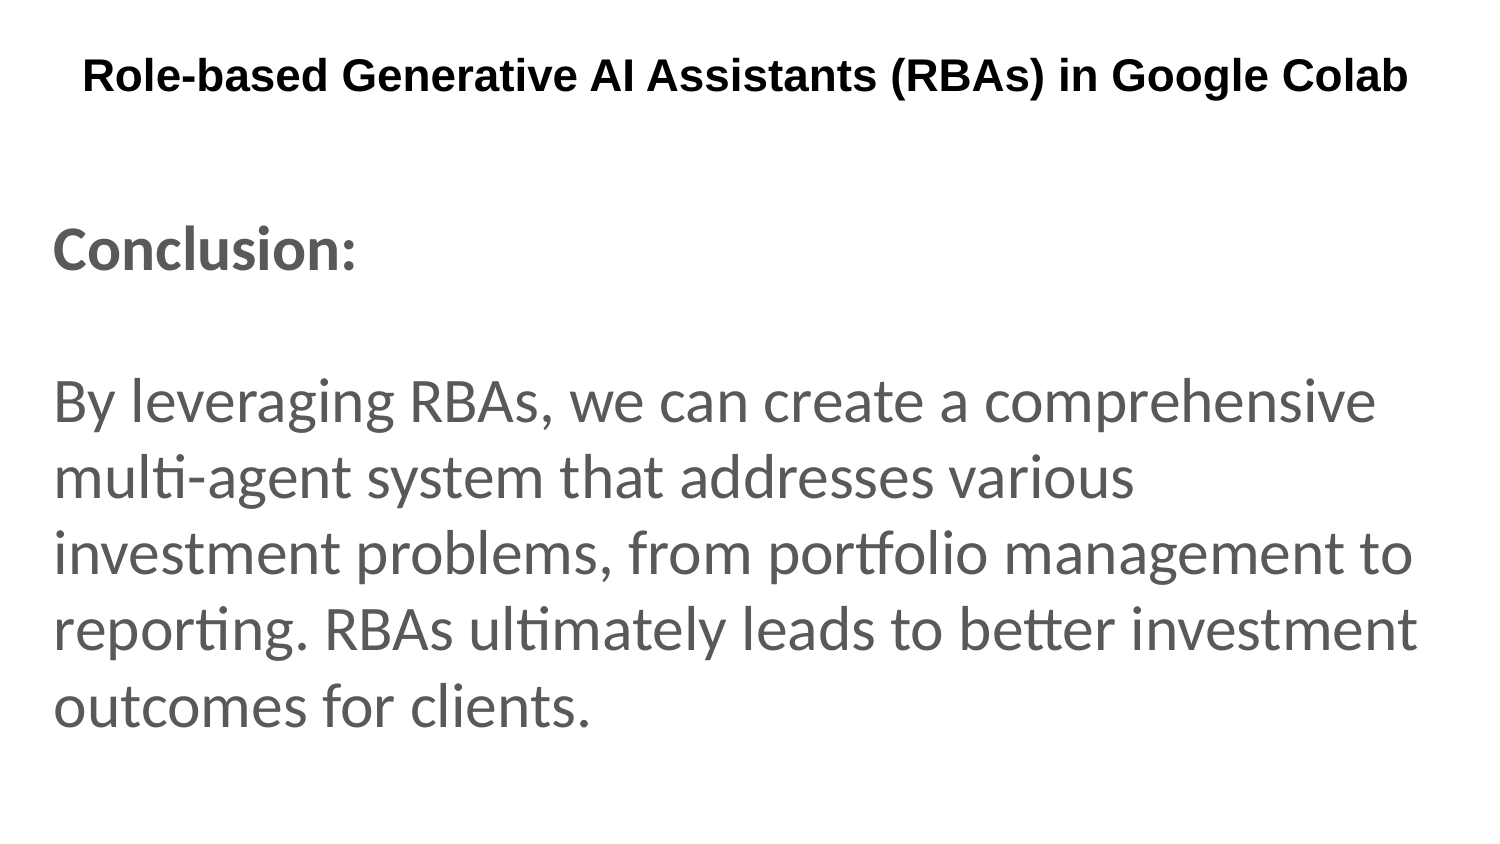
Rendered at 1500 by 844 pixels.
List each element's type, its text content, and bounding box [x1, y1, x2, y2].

title Role-based Generative AI Assistants (RBAs) in Google Colab [25, 9, 1467, 116]
subtitle Conclusion: By leveraging RBAs, we can create a comprehensive multi-agent system that addresses various investment problems, from portfolio management to reporting. RBAs ultimately leads to better investment outcomes for clients. [38, 115, 1439, 825]
